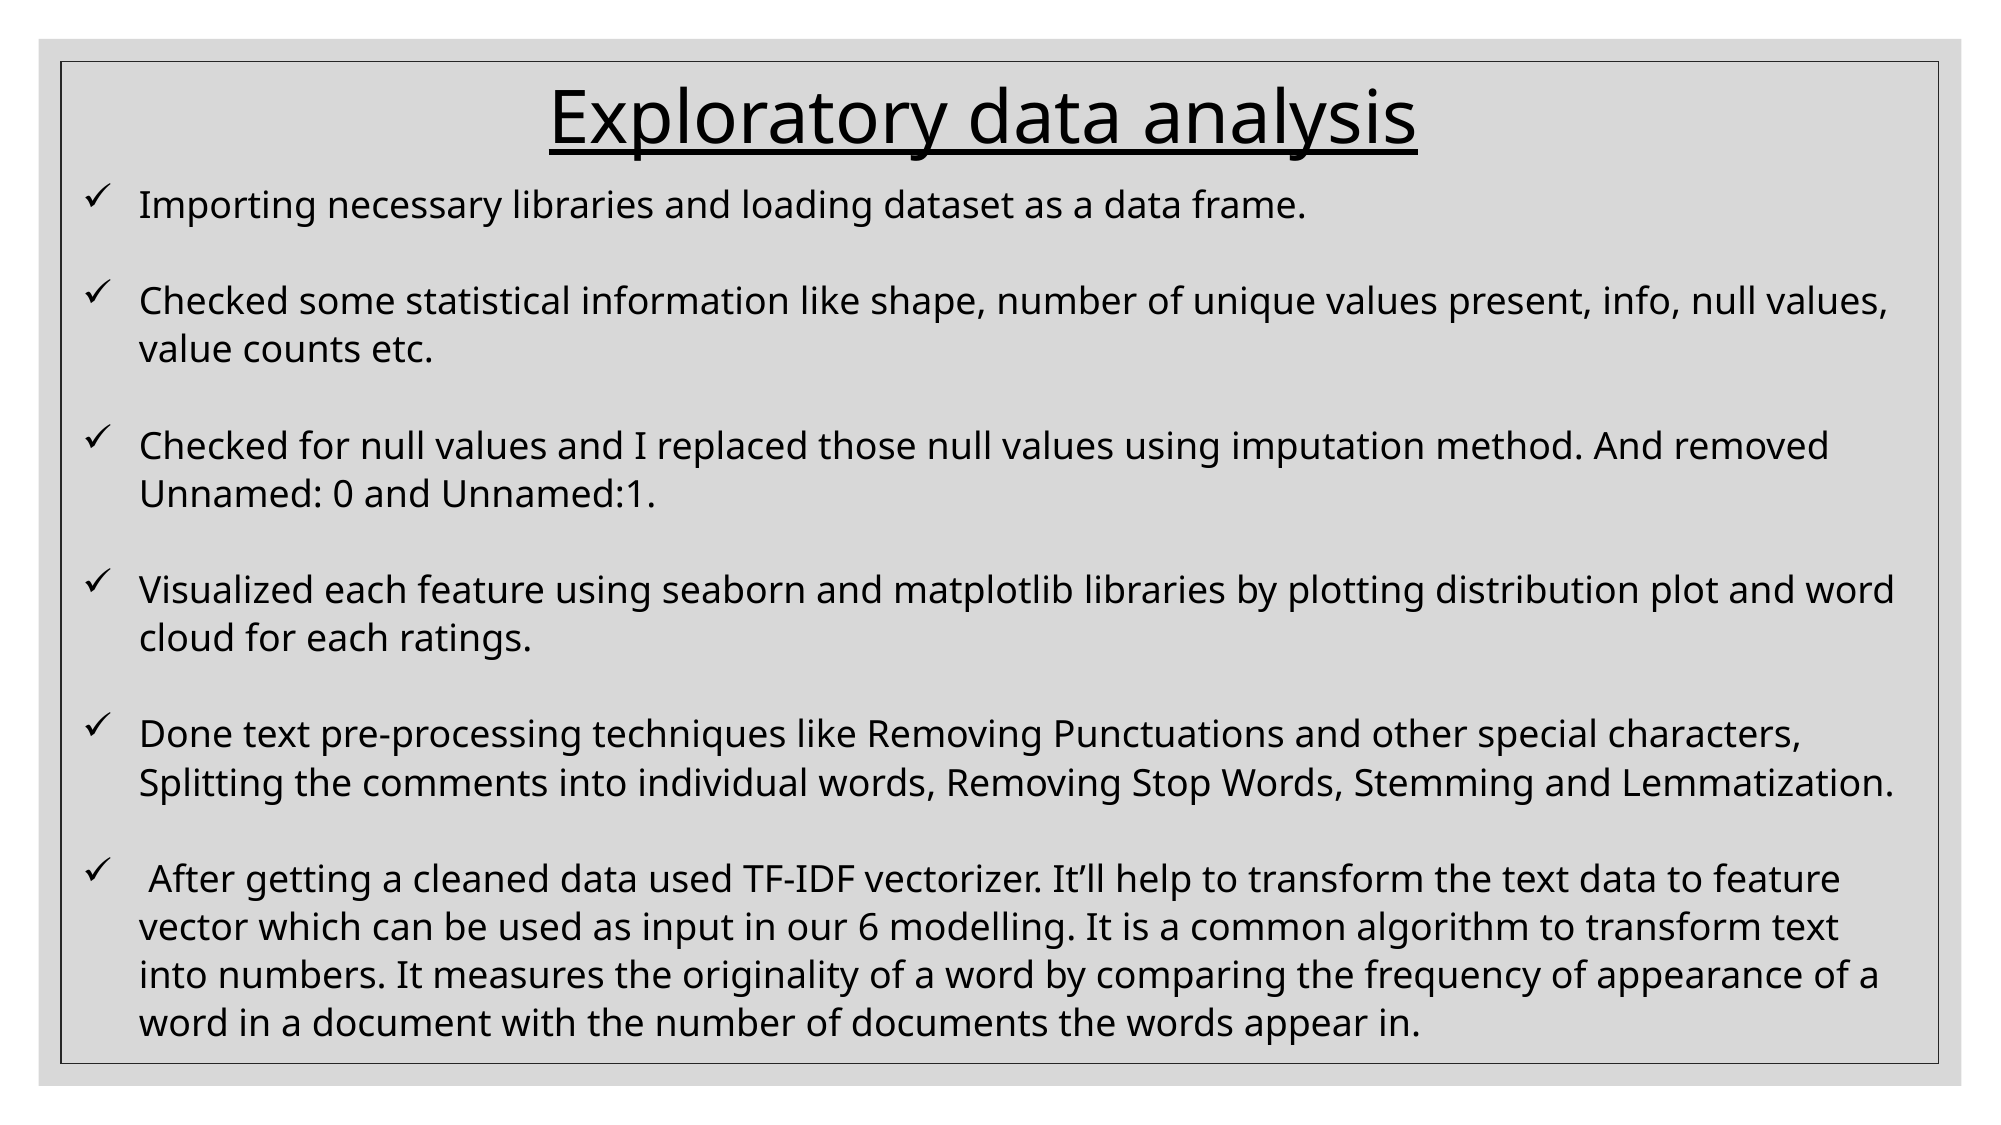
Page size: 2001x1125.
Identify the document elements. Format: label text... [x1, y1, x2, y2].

title Exploratory data analysis [482, 71, 1484, 168]
text_box Importing necessary libraries and loading dataset as a data frame. Checked some statistical information like shape, number of unique values present, info, null values, value counts etc. Checked for null values and I replaced those null values using imputation method. And removed Unnamed: 0 and Unnamed:1. Visualized each feature using seaborn and matplotlib libraries by plotting distribution plot and word cloud for each ratings. Done text pre-processing techniques like Removing Punctuations and other special characters, Splitting the comments into individual words, Removing Stop Words, Stemming and Lemmatization. After getting a cleaned data used TF-IDF vectorizer. It’ll help to transform the text data to feature vector which can be used as input in our 6 modelling. It is a common algorithm to transform text into numbers. It measures the originality of a word by comparing the frequency of appearance of a word in a document with the number of documents the words appear in. [67, 170, 1931, 1052]
